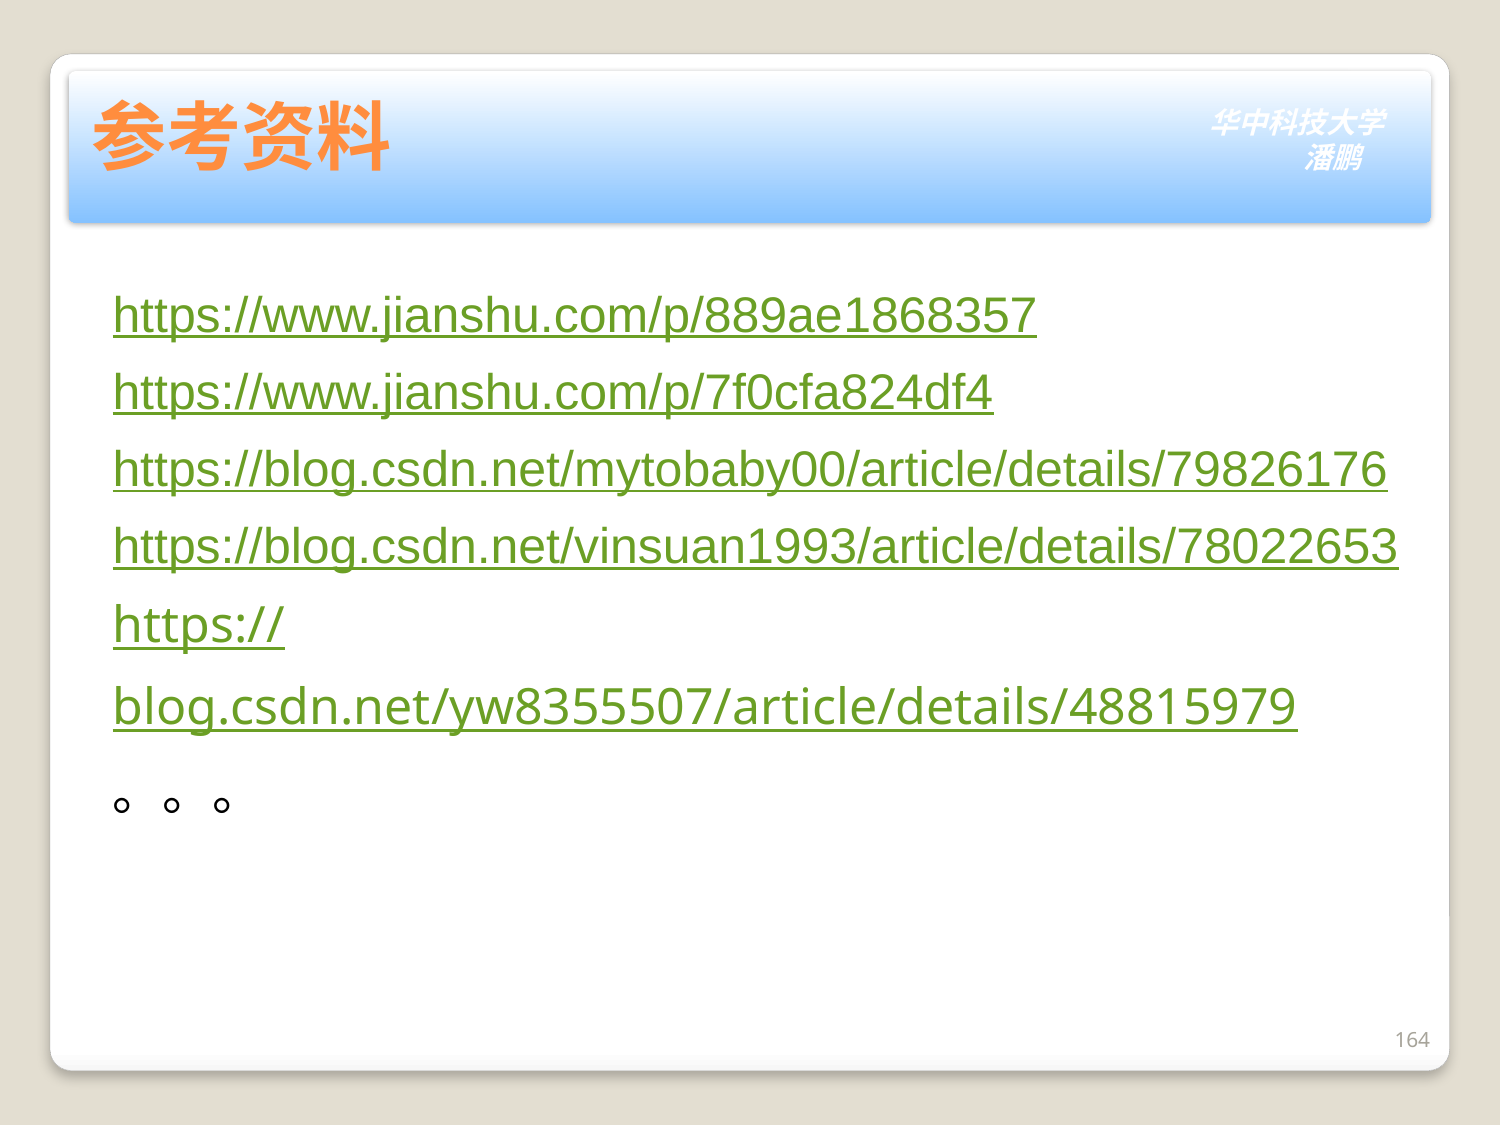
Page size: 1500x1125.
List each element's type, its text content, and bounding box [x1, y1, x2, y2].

title 参考资料 [76, 78, 1420, 188]
list https://www.jianshu.com/p/889ae1868357 https://www.jianshu.com/p/7f0cfa824df4 https://blog.csdn.net/mytobaby00/article/details/79826176 https://blog.csdn.net/vinsuan1993/article/details/78022653 https://blog.csdn.net/yw8355507/article/details/48815979 。。。 [82, 255, 1426, 943]
slide_number 164 [1369, 1002, 1445, 1063]
